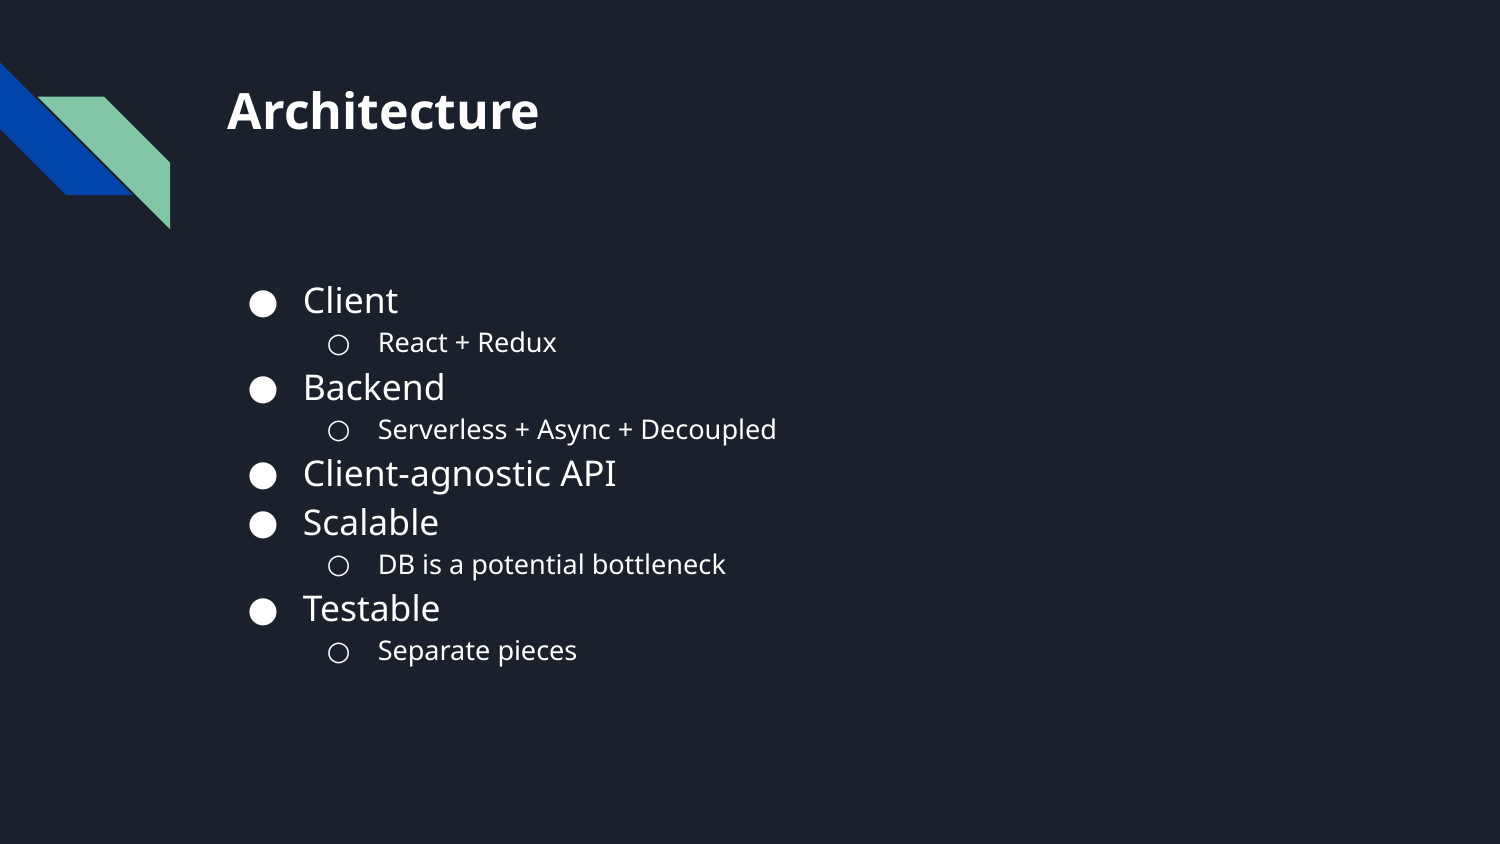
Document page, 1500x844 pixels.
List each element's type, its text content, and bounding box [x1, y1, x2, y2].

list Client React + Redux Backend Serverless + Async + Decoupled Client-agnostic API Scalable DB is a potential bottleneck Testable Separate pieces [212, 257, 1368, 735]
title Architecture [212, 64, 1368, 215]
